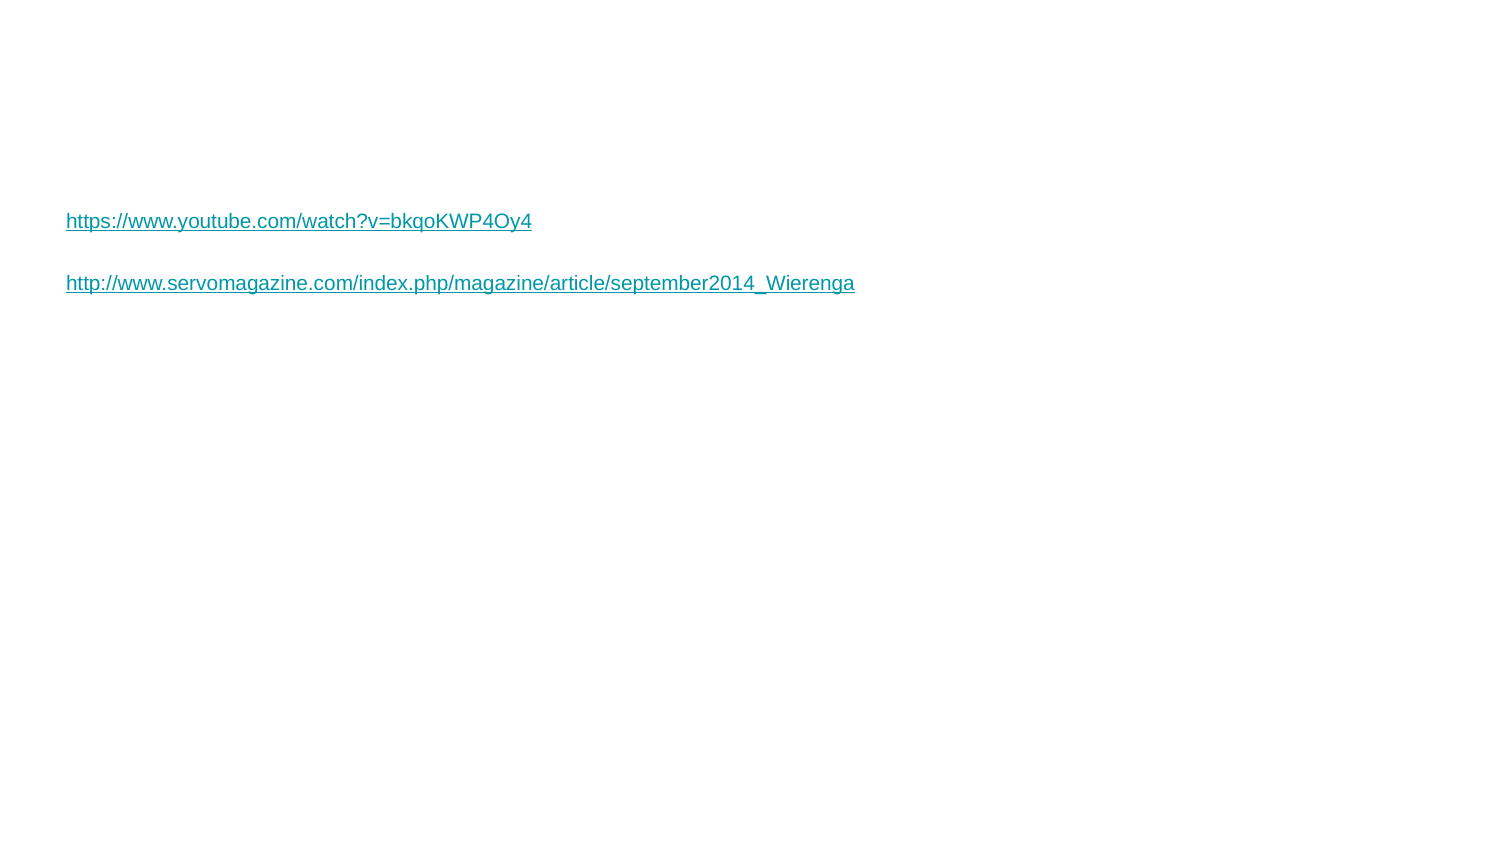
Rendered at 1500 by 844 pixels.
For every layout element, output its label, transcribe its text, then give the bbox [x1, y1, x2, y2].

list https://www.youtube.com/watch?v=bkqoKWP4Oy4 http://www.servomagazine.com/index.php/magazine/article/september2014_Wierenga [51, 189, 1449, 750]
